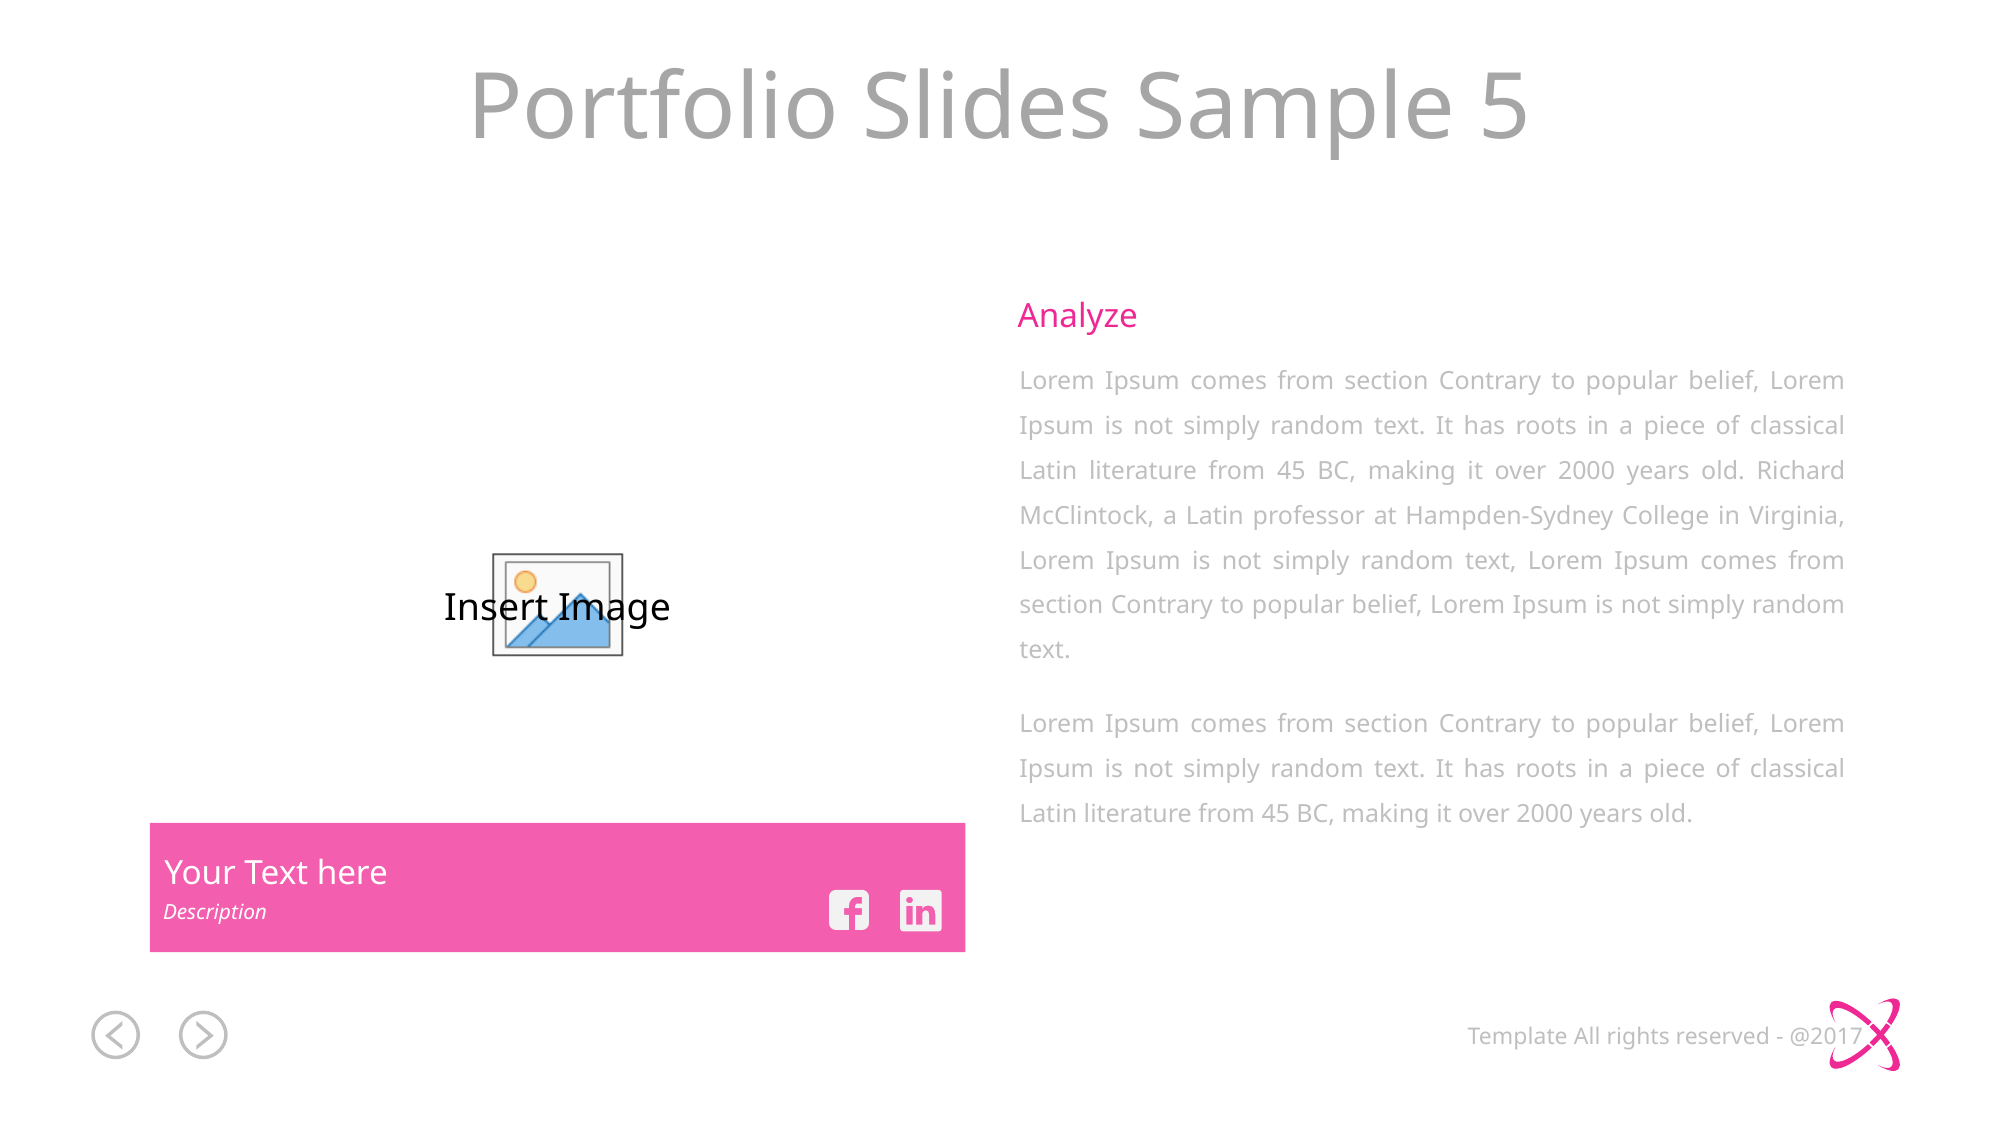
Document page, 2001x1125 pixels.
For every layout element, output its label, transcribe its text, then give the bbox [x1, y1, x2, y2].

text_box Lorem Ipsum comes from section Contrary to popular belief, Lorem Ipsum is not simply random text. It has roots in a piece of classical Latin literature from 45 BC, making it over 2000 years old. Richard McClintock, a Latin professor at Hampden-Sydney College in Virginia, Lorem Ipsum is not simply random text, Lorem Ipsum comes from section Contrary to popular belief, Lorem Ipsum is not simply random text. [1004, 342, 1862, 672]
picture [149, 257, 966, 953]
text_box Lorem Ipsum comes from section Contrary to popular belief, Lorem Ipsum is not simply random text. It has roots in a piece of classical Latin literature from 45 BC, making it over 2000 years old. [1004, 685, 1862, 835]
text_box Portfolio Slides Sample 5 [452, 39, 1548, 165]
text_box Analyze [1002, 286, 1153, 342]
